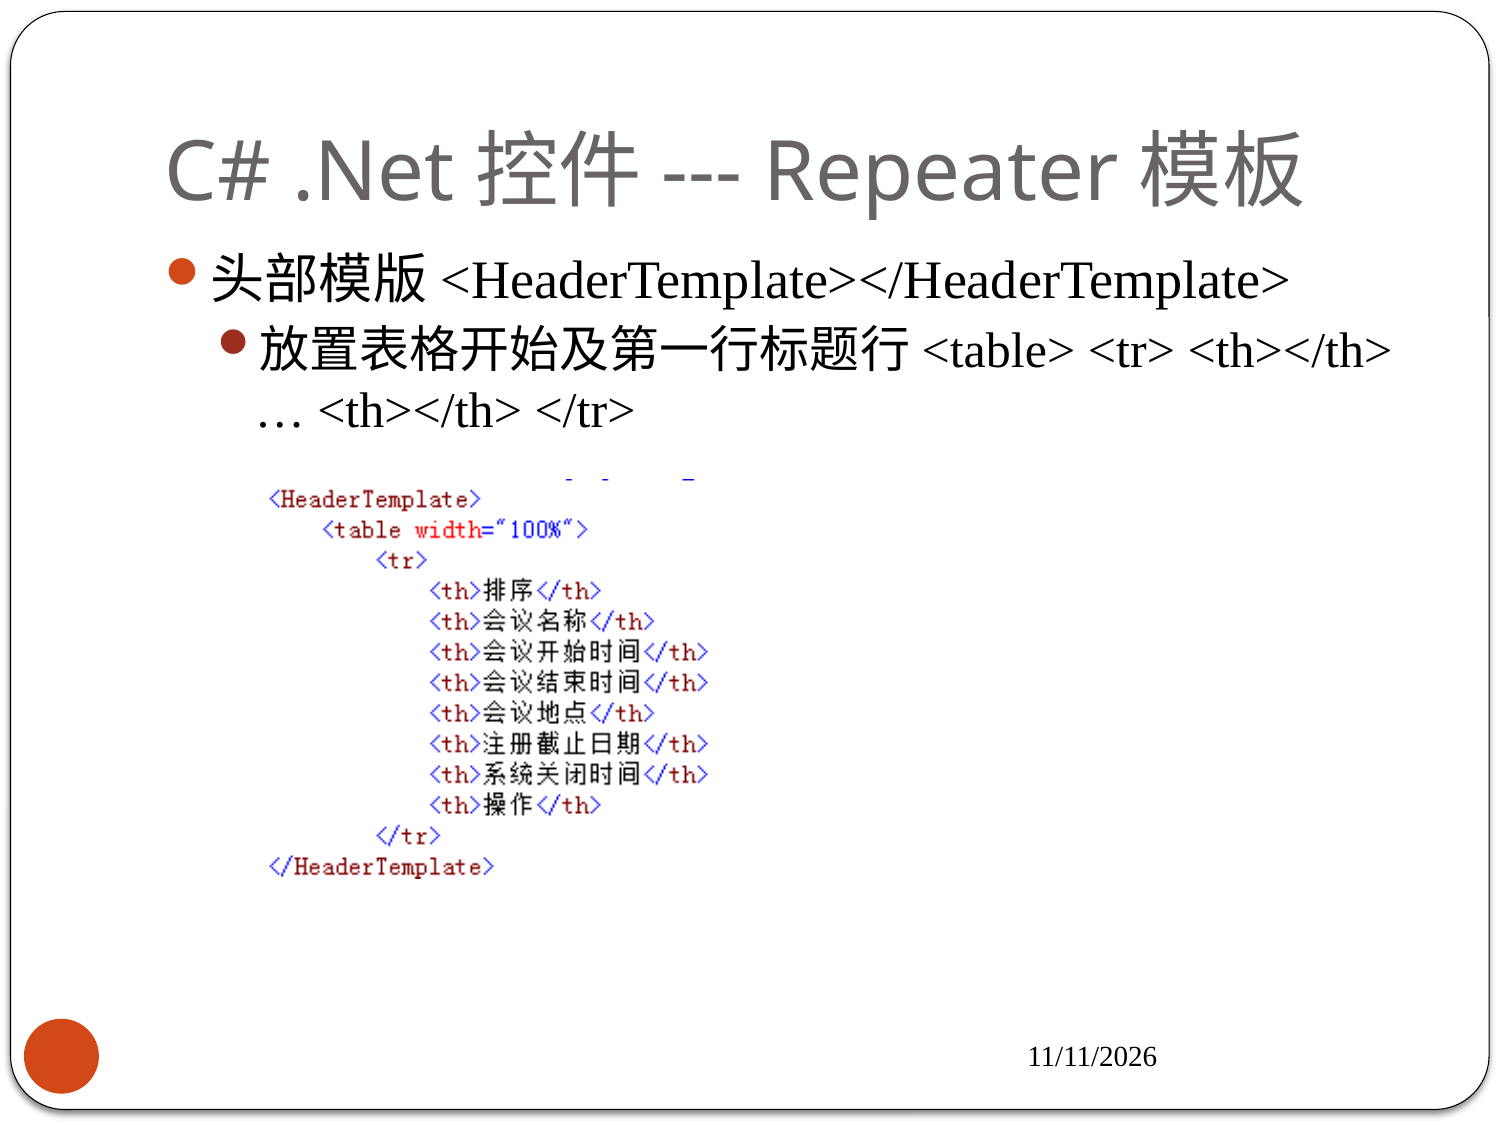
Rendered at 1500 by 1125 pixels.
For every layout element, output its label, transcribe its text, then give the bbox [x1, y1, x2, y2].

picture [253, 479, 751, 879]
list 头部模版<HeaderTemplate></HeaderTemplate> 放置表格开始及第一行标题行<table> <tr> <th></th> … <th></th> </tr> [150, 237, 1425, 988]
slide_number [23, 1018, 99, 1094]
slide_number [1012, 1015, 1419, 1094]
title C# .Net控件--- Repeater模板 [150, 45, 1425, 233]
